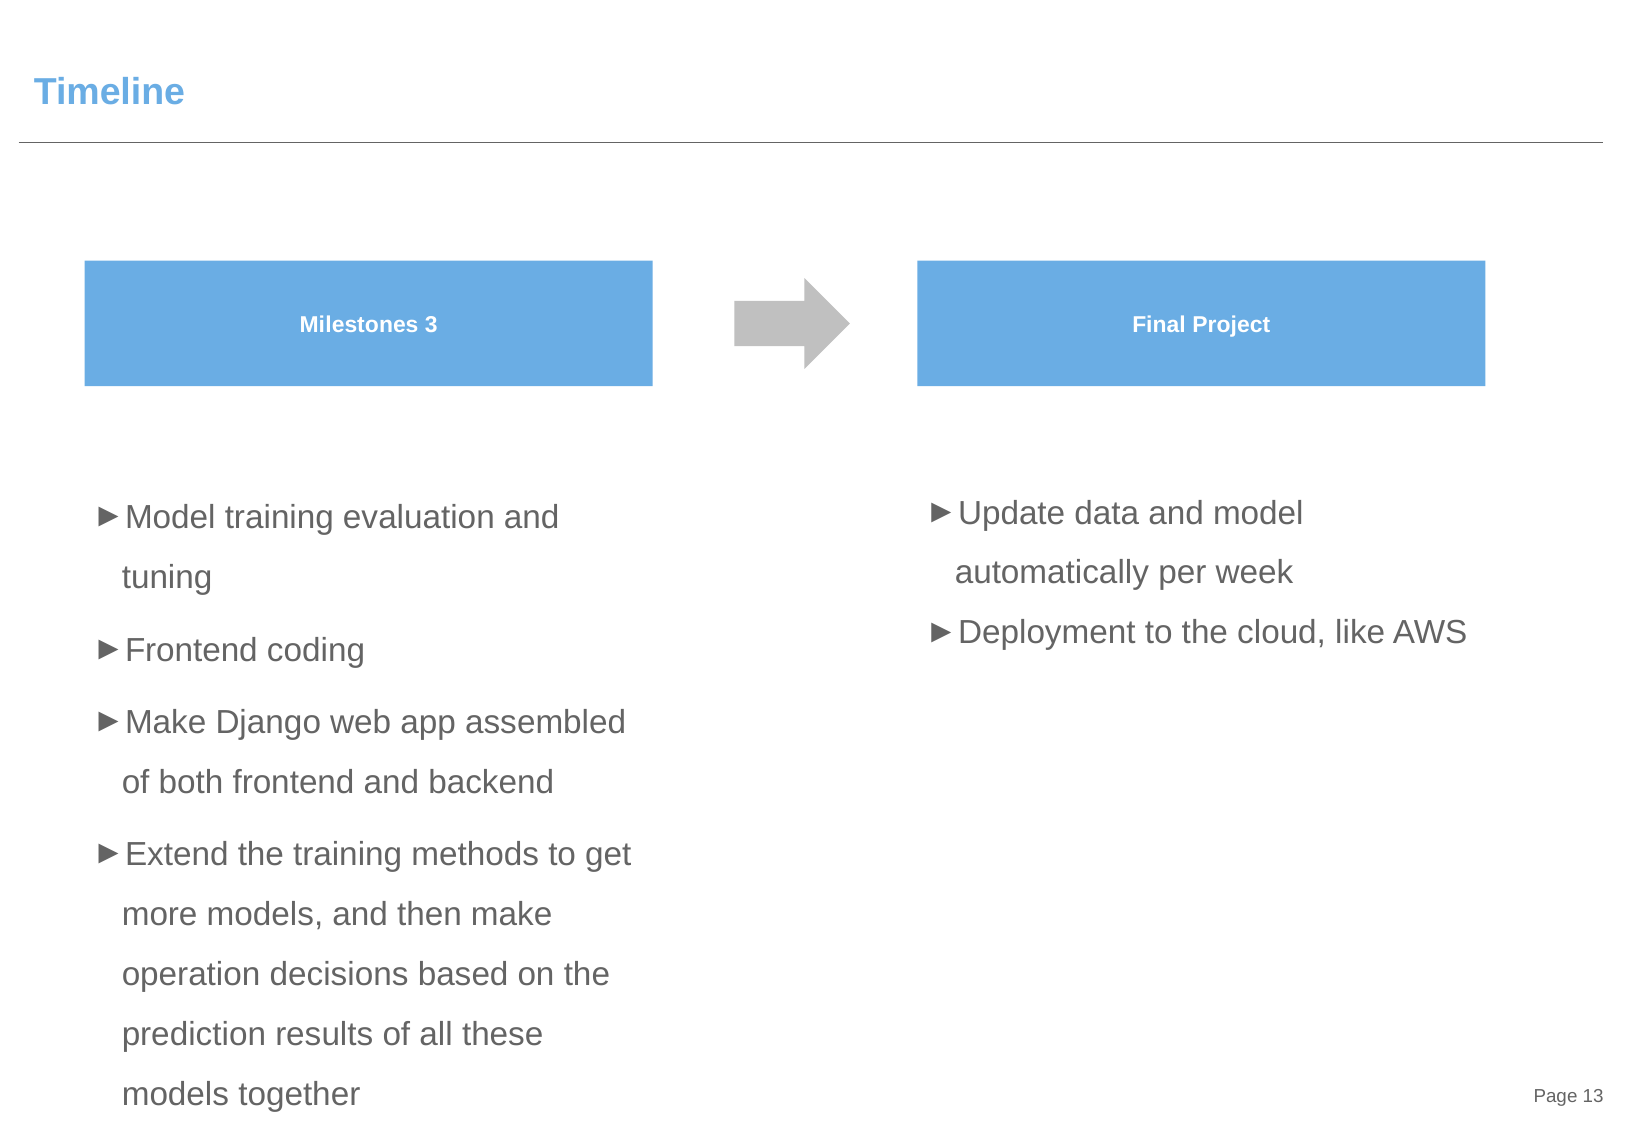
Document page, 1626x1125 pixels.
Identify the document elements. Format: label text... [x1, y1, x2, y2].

text_box [734, 278, 850, 369]
text_box Milestones 3 [84, 260, 653, 387]
text_box Update data and model automatically per week Deployment to the cloud, like AWS [917, 463, 1486, 658]
text_box Model training evaluation and tuning Frontend coding Make Django web app assembled of both frontend and backend Extend the training methods to get more models, and then make operation decisions based on the prediction results of all these models together [84, 468, 653, 1125]
text_box Final Project [917, 260, 1486, 387]
title Timeline [26, 49, 1615, 112]
